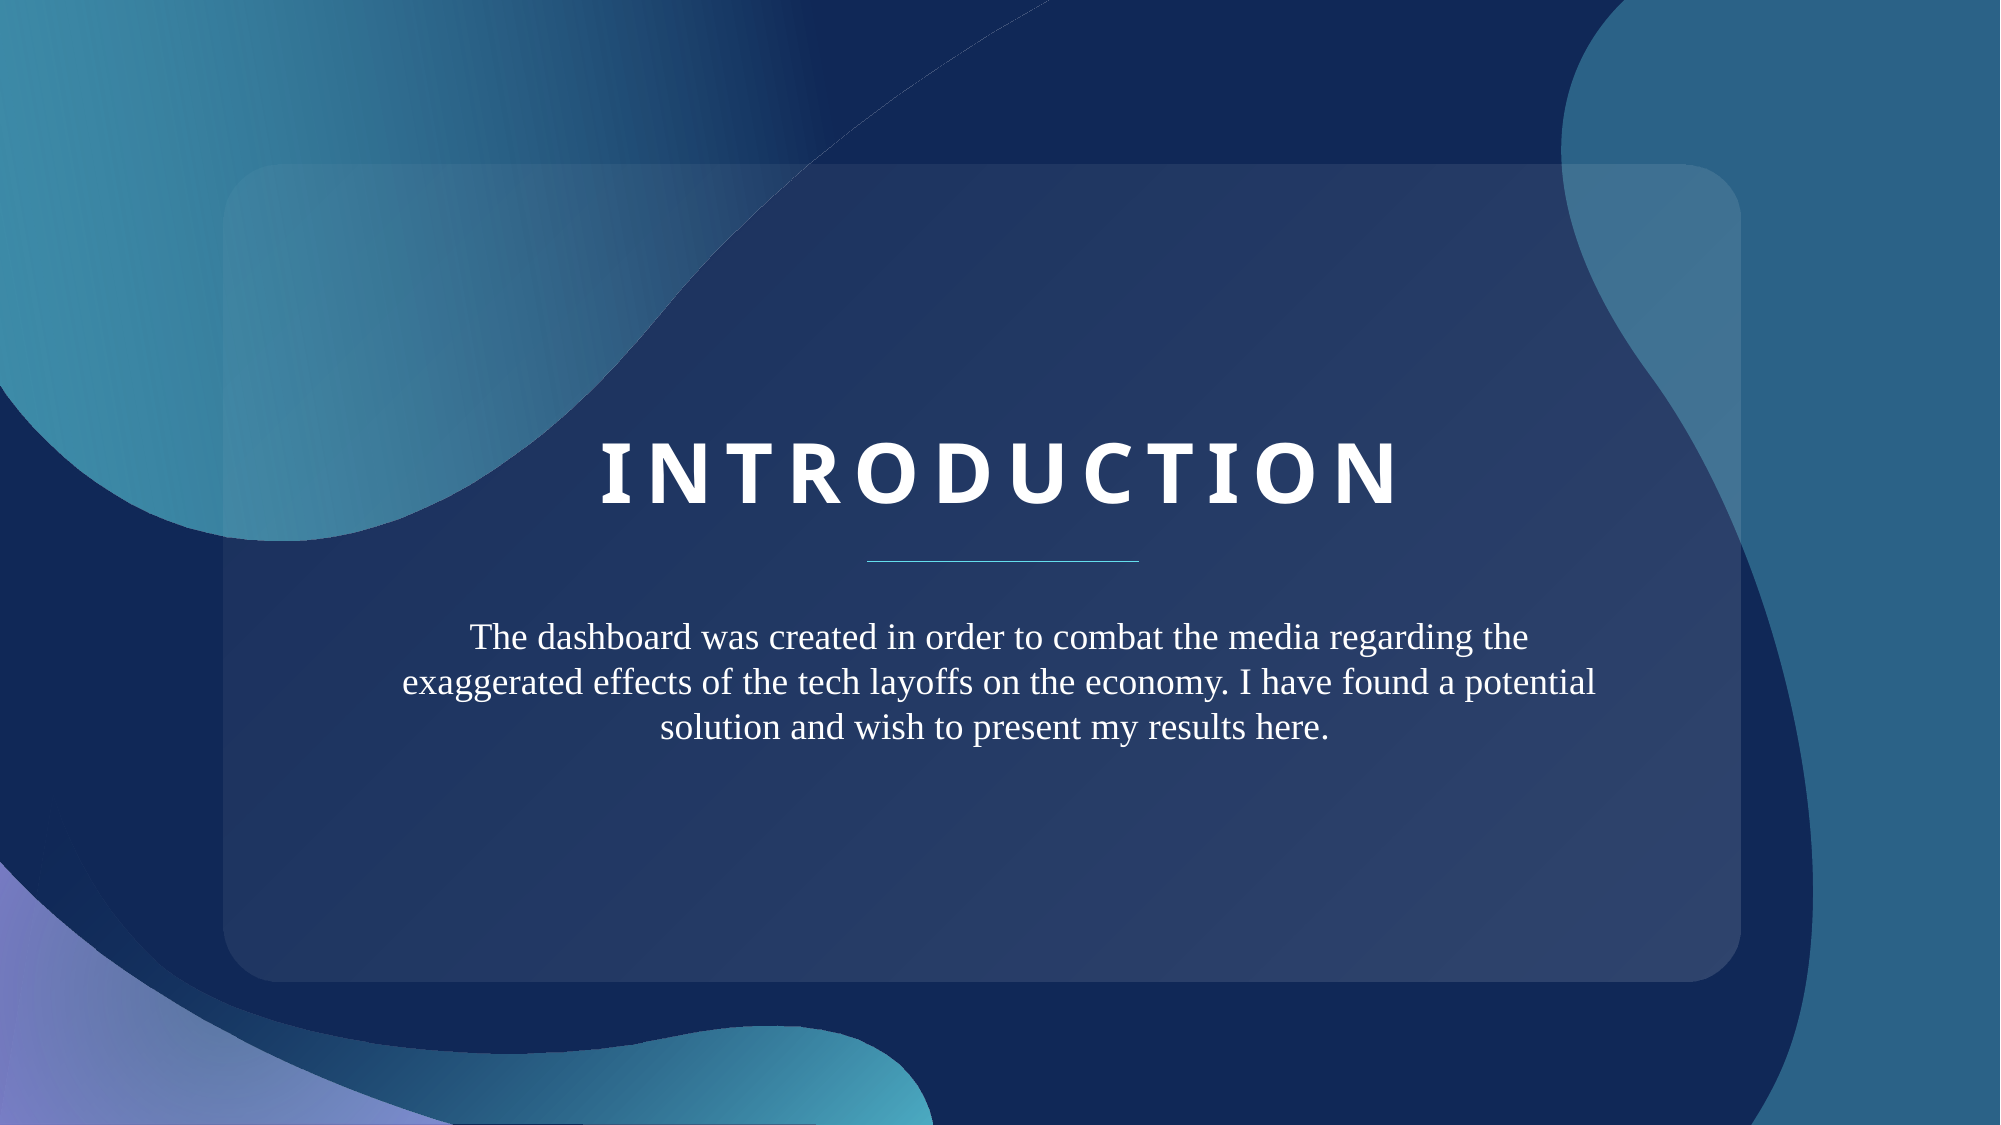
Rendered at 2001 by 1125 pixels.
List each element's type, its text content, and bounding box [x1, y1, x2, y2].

subtitle The dashboard was created in order to combat the media regarding the exaggerated effects of the tech layoffs on the economy. I have found a potential solution and wish to present my results here. [365, 604, 1635, 791]
title INTRODUCTION [365, 353, 1635, 530]
